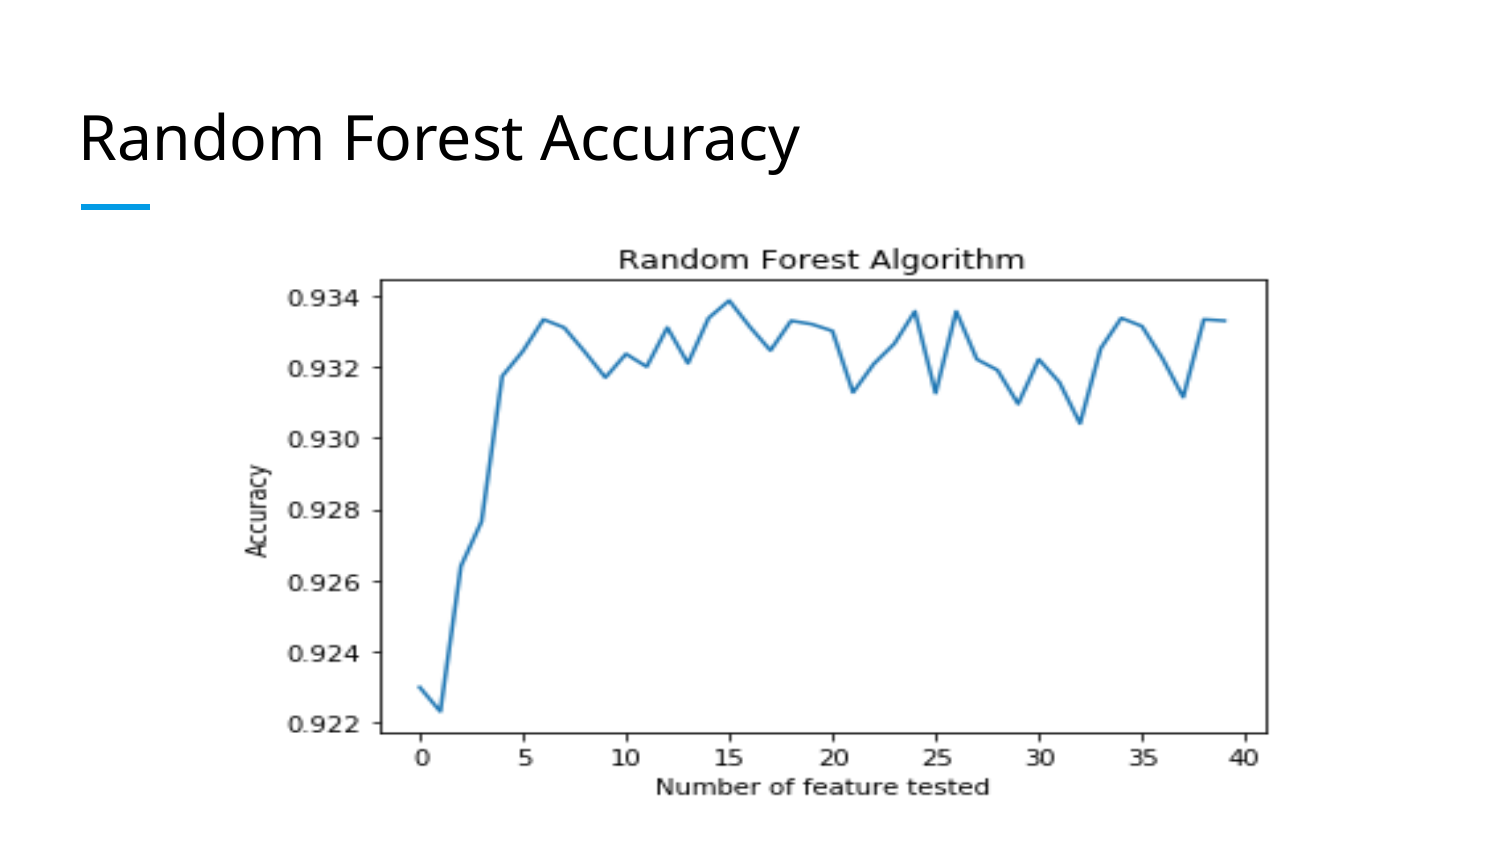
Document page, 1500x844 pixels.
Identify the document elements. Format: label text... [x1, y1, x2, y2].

title Random Forest Accuracy [63, 75, 1437, 188]
picture [230, 234, 1294, 813]
